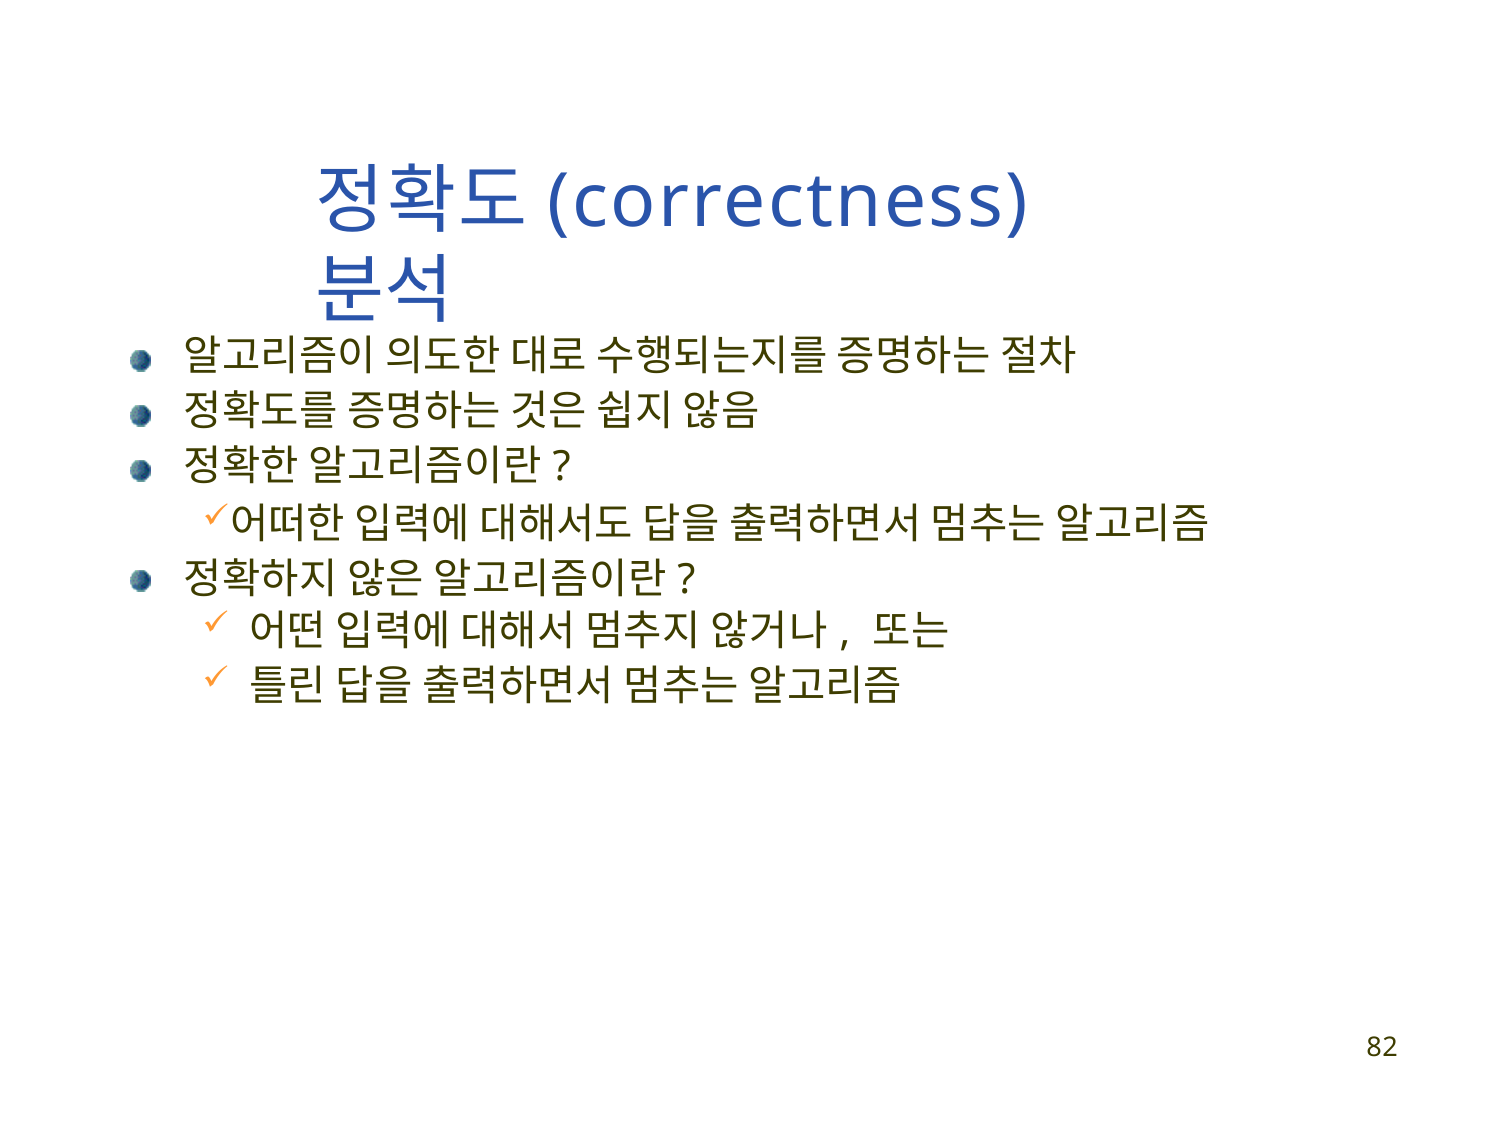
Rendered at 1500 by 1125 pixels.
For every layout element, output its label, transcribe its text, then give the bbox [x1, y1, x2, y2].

text_box 알고리즘이 의도한 대로 수행되는지를 증명하는 절차 정확도를 증명하는 것은 쉽지 않음 정확한 알고리즘이란? 어떠한 입력에 대해서도 답을 출력하면서 멈추는 알고리즘 정확하지 않은 알고리즘이란? 어떤 입력에 대해서 멈추지 않거나, 또는 틀린 답을 출력하면서 멈추는 알고리즘 [181, 321, 1335, 709]
picture [130, 405, 151, 427]
picture [130, 570, 151, 592]
picture [130, 460, 151, 482]
slide_number 82 [1360, 1035, 1404, 1125]
title 정확도(correctness) 분석 [313, 148, 1187, 321]
picture [130, 350, 151, 372]
